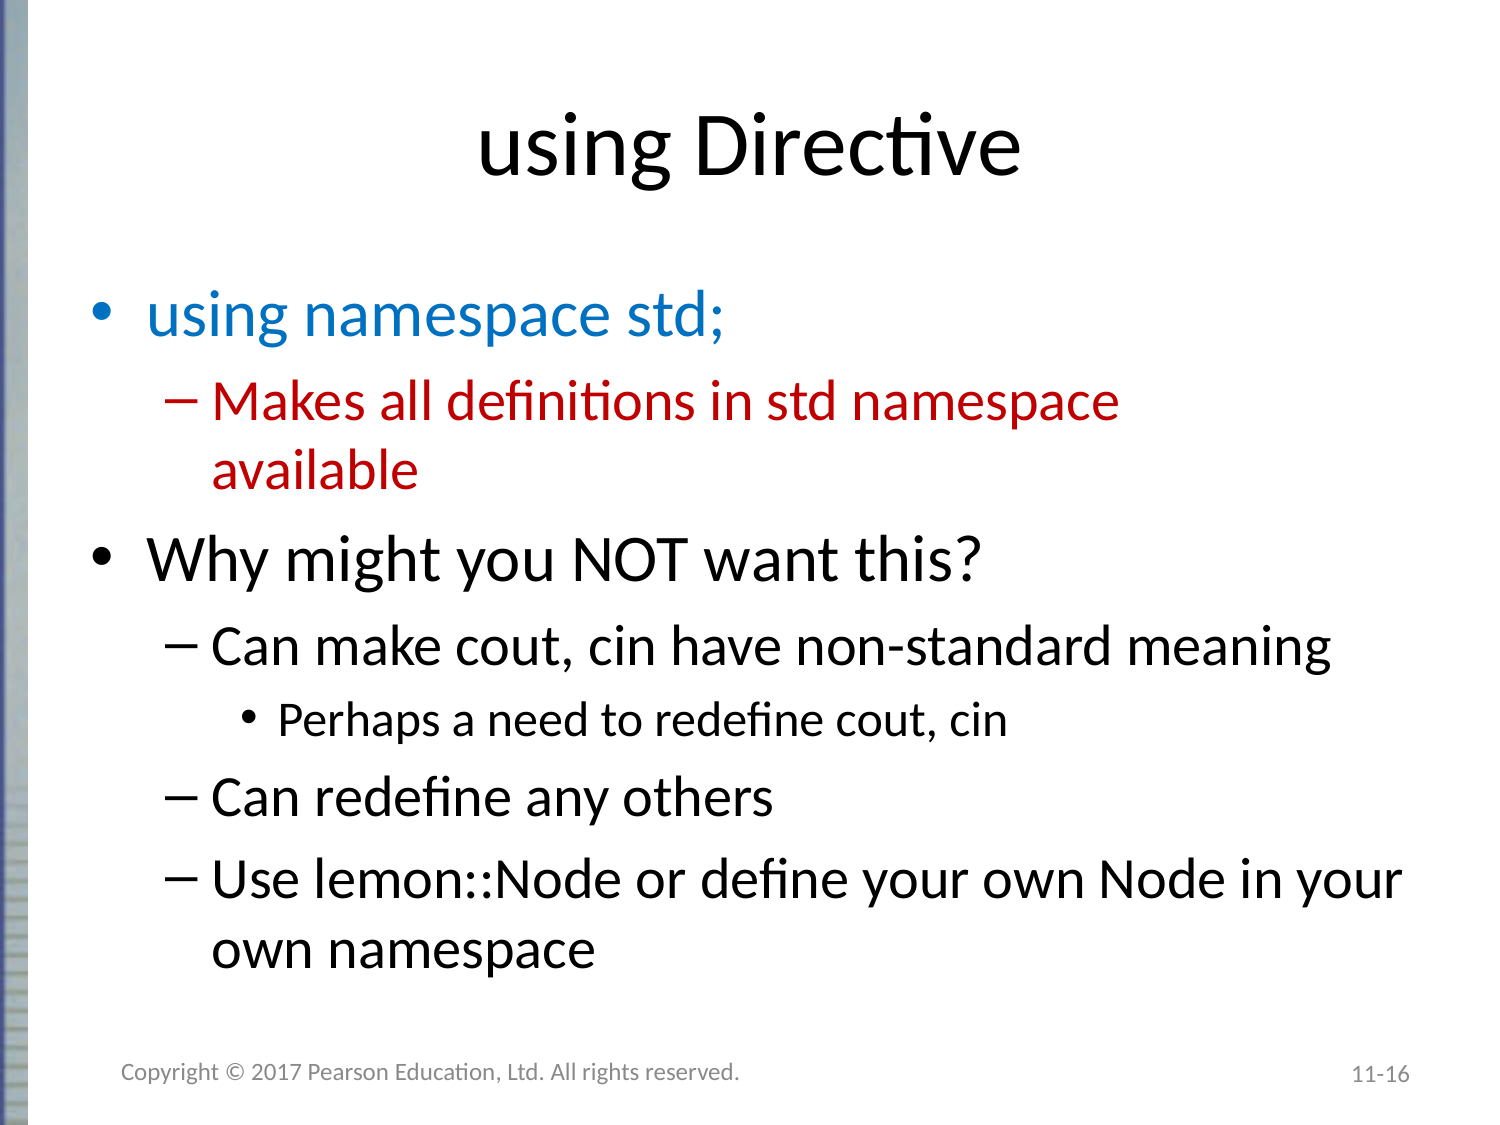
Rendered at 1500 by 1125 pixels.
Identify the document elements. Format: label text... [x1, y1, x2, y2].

footer Copyright © 2017 Pearson Education, Ltd. All rights reserved. [75, 1040, 788, 1100]
title using Directive [75, 45, 1425, 233]
slide_number 11-16 [1074, 1042, 1425, 1103]
picture [0, 0, 28, 1125]
list using namespace std; Makes all definitions in std namespace available Why might you NOT want this? Can make cout, cin have non-standard meaning Perhaps a need to redefine cout, cin Can redefine any others Use lemon::Node or define your own Node in your own namespace [75, 262, 1425, 1005]
